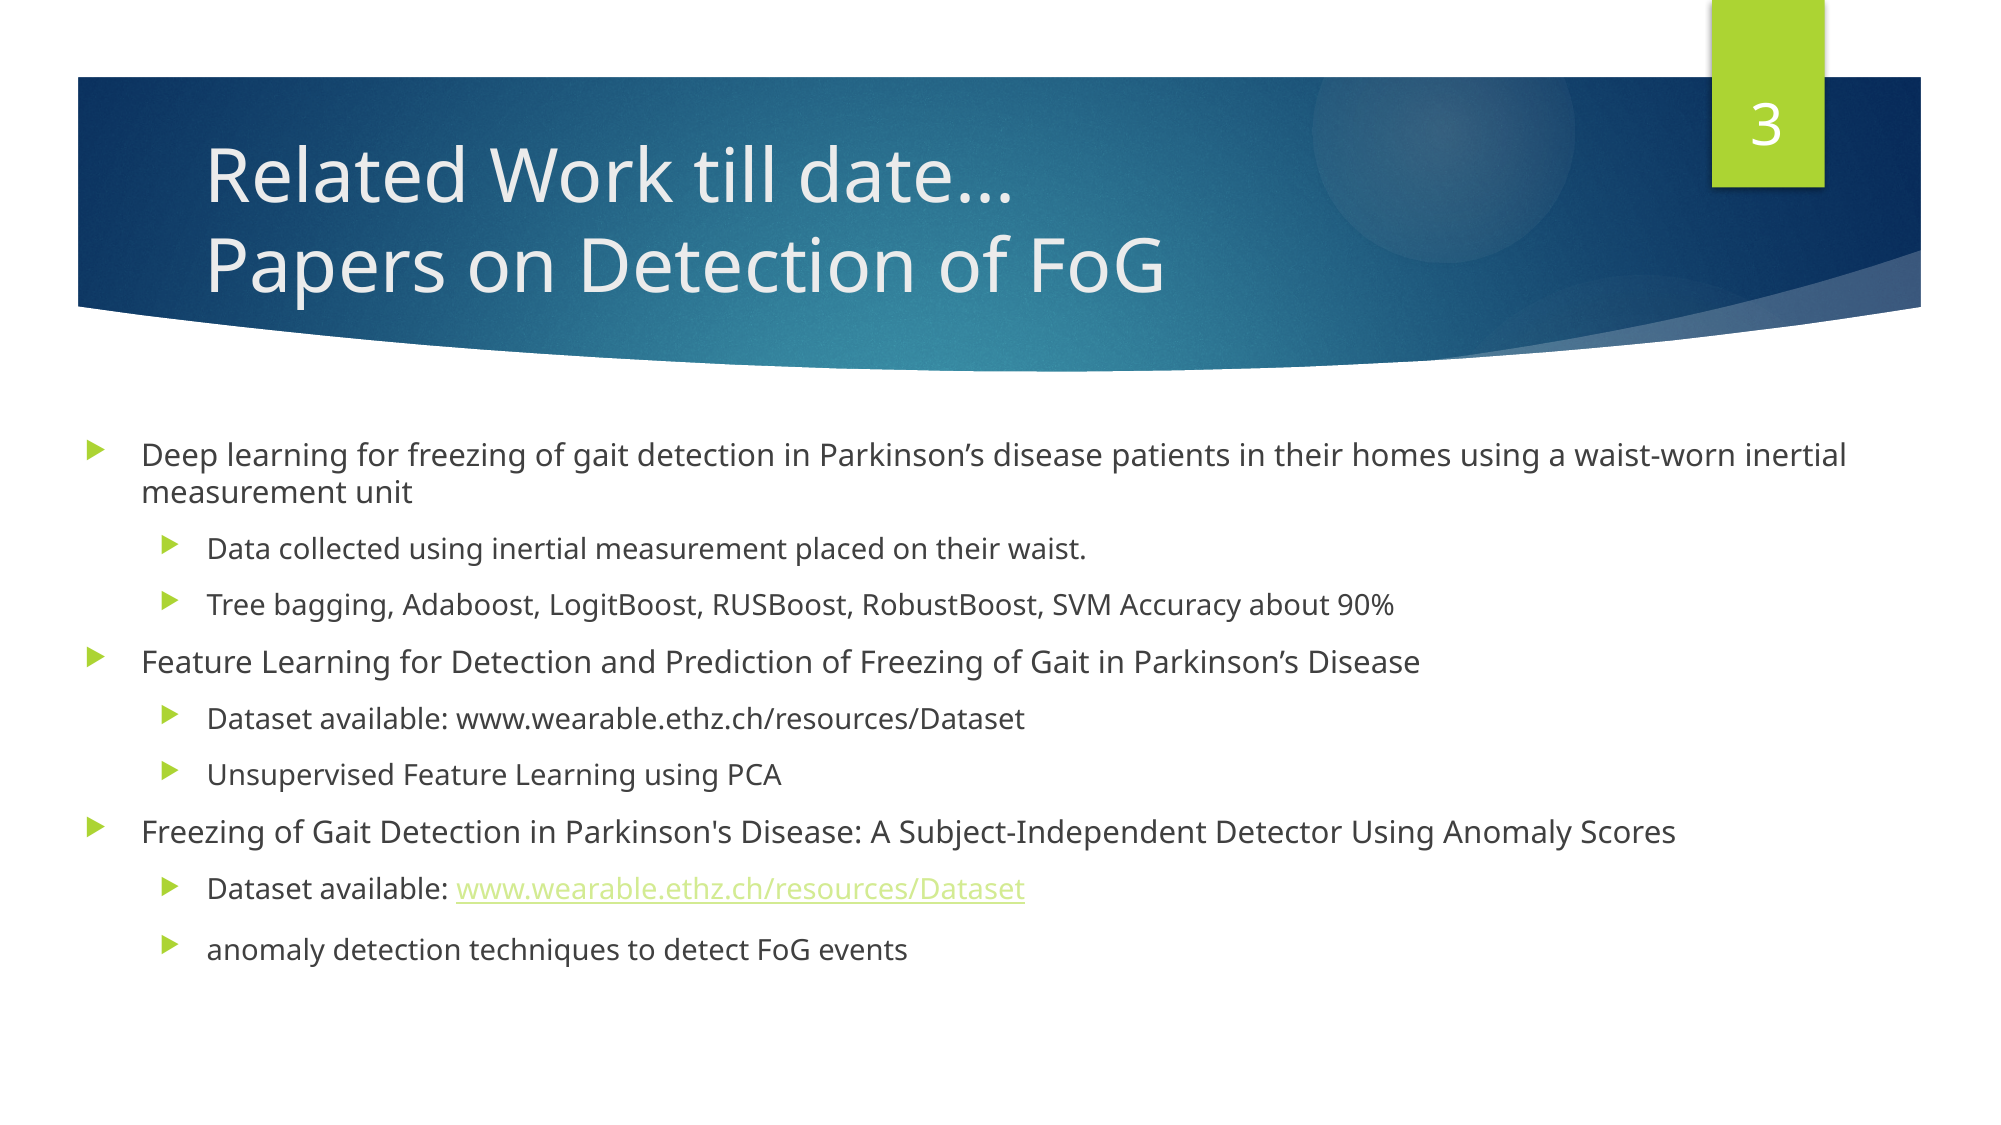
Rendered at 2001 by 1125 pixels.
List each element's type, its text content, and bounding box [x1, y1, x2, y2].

slide_number 3 [1698, 48, 1836, 175]
title Related Work till date... Papers on Detection of FoG [189, 159, 1627, 276]
list Deep learning for freezing of gait detection in Parkinson’s disease patients in their homes using a waist-worn inertial measurement unit Data collected using inertial measurement placed on their waist. Tree bagging, Adaboost, LogitBoost, RUSBoost, RobustBoost, SVM Accuracy about 90% Feature Learning for Detection and Prediction of Freezing of Gait in Parkinson’s Disease Dataset available: www.wearable.ethz.ch/resources/Dataset Unsupervised Feature Learning using PCA Freezing of Gait Detection in Parkinson's Disease: A Subject-Independent Detector Using Anomaly Scores Dataset available: www.wearable.ethz.ch/resources/Dataset anomaly detection techniques to detect FoG events [69, 427, 1926, 1114]
